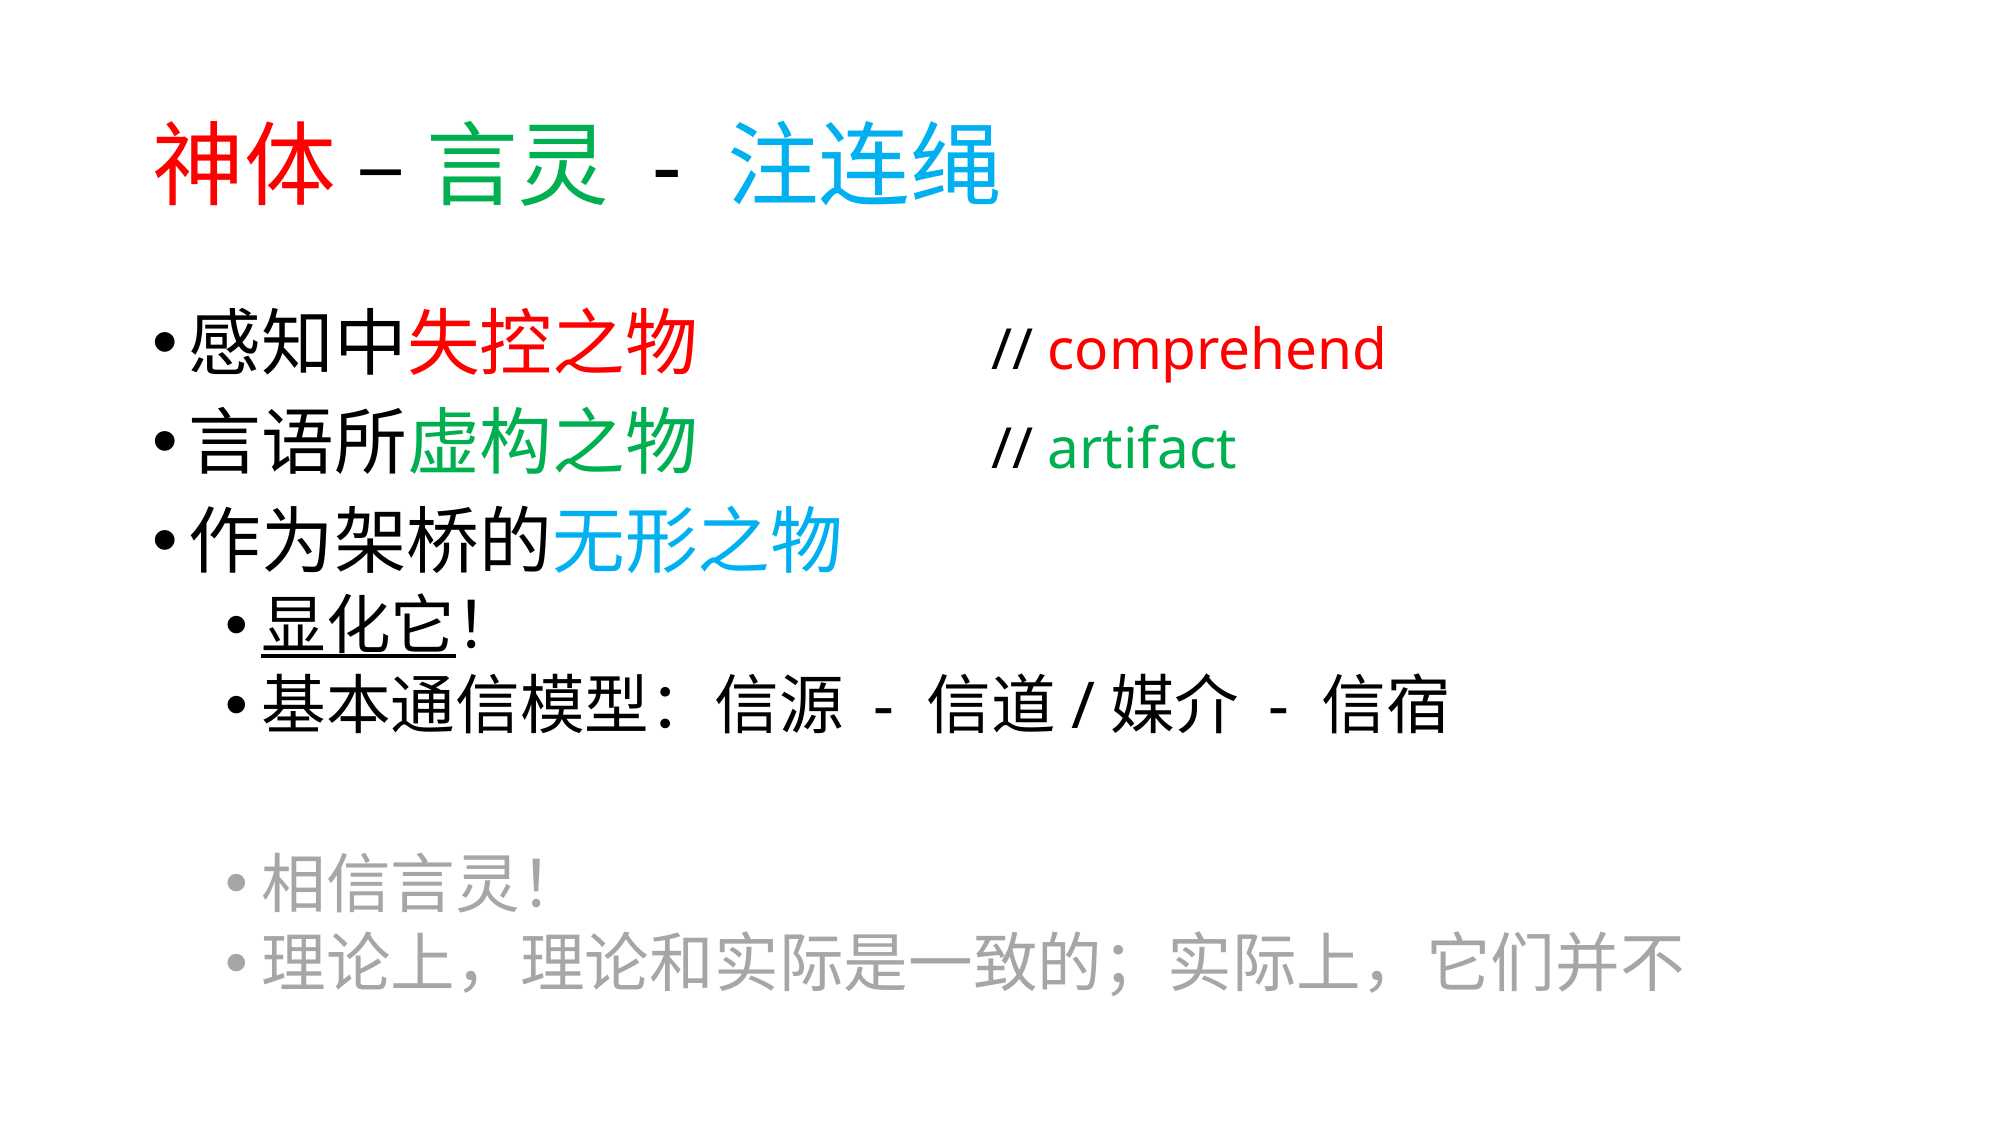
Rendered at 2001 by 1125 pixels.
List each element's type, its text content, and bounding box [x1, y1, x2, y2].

title 神体 – 言灵 - 注连绳 [137, 59, 1863, 278]
list 感知中失控之物 // comprehend 言语所虚构之物 // artifact 作为架桥的无形之物 显化它！ 基本通信模型：信源 - 信道/媒介 - 信宿 相信言灵！ 理论上，理论和实际是一致的；实际上，它们并不 [137, 299, 1863, 1014]
